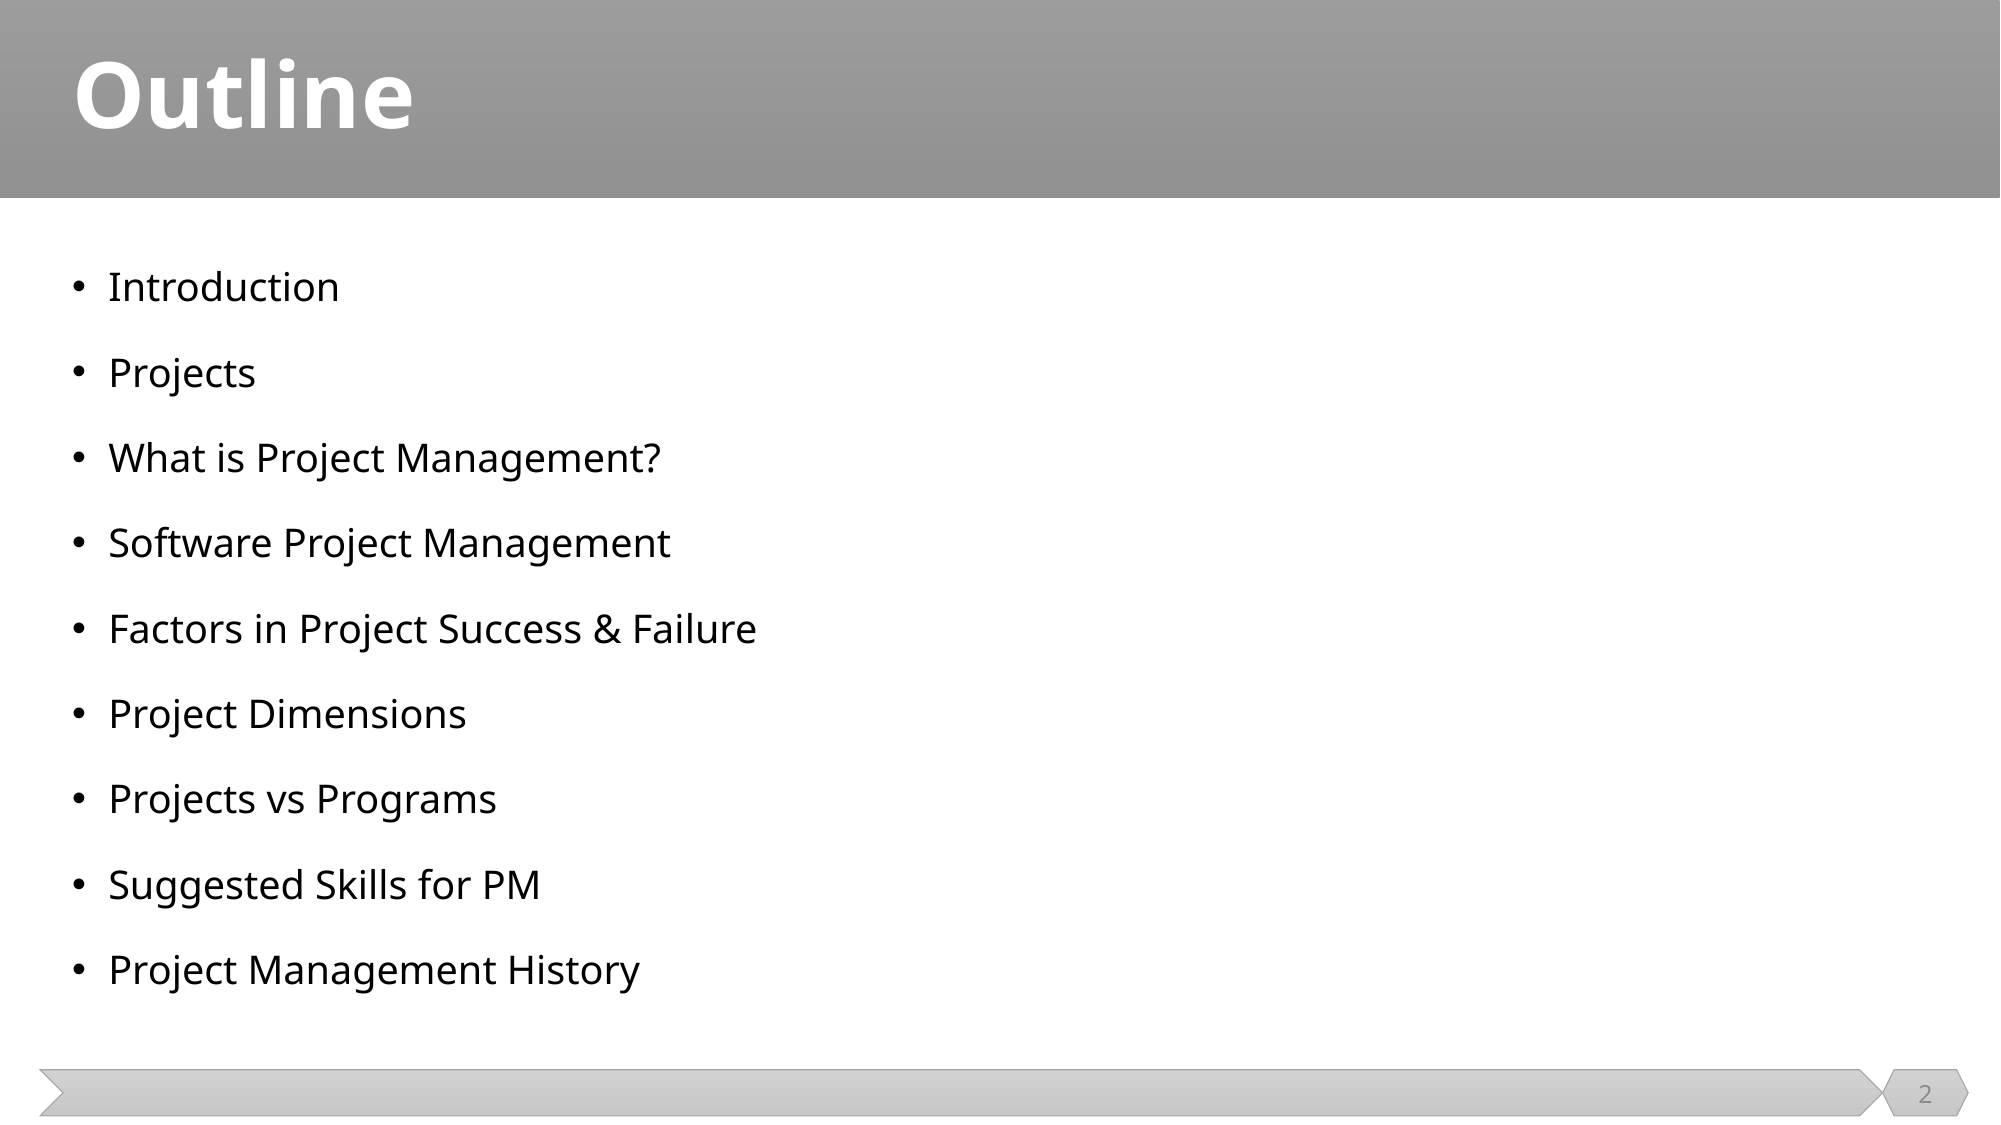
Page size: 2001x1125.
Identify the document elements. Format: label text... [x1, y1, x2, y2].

title Outline [56, 0, 1969, 199]
slide_number 2 [1882, 1065, 1969, 1125]
list Introduction Projects What is Project Management? Software Project Management Factors in Project Success & Failure Project Dimensions Projects vs Programs Suggested Skills for PM Project Management History [56, 230, 1969, 1010]
